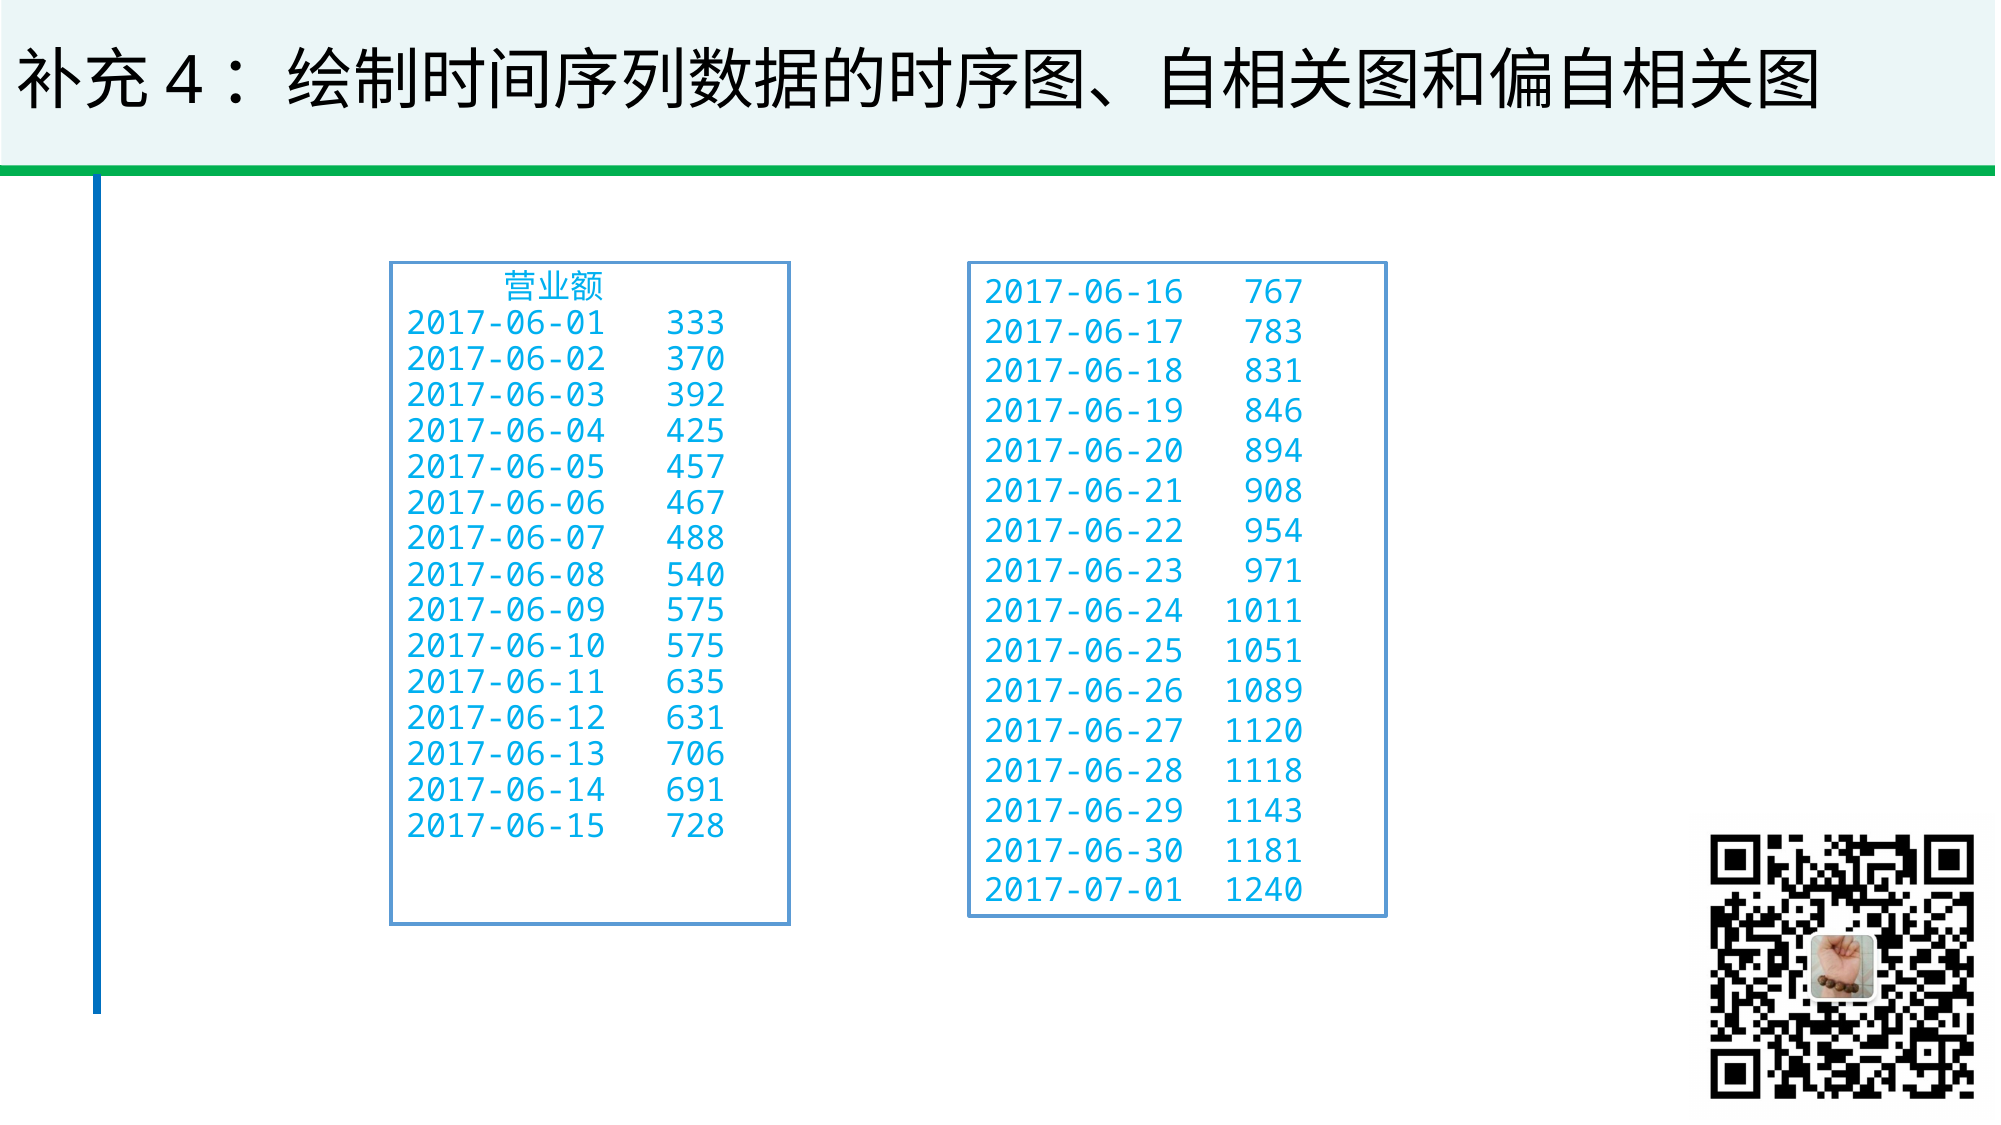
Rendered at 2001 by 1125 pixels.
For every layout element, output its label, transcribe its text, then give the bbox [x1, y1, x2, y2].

list 营业额 2017-06-01 333 2017-06-02 370 2017-06-03 392 2017-06-04 425 2017-06-05 457 2017-06-06 467 2017-06-07 488 2017-06-08 540 2017-06-09 575 2017-06-10 575 2017-06-11 635 2017-06-12 631 2017-06-13 706 2017-06-14 691 2017-06-15 728 [391, 262, 790, 924]
picture [1689, 813, 1995, 1120]
text_box 2017-06-16 767 2017-06-17 783 2017-06-18 831 2017-06-19 846 2017-06-20 894 2017-06-21 908 2017-06-22 954 2017-06-23 971 2017-06-24 1011 2017-06-25 1051 2017-06-26 1089 2017-06-27 1120 2017-06-28 1118 2017-06-29 1143 2017-06-30 1181 2017-07-01 1240 [969, 262, 1386, 916]
title 补充4：绘制时间序列数据的时序图、自相关图和偏自相关图 [1, 0, 1995, 166]
